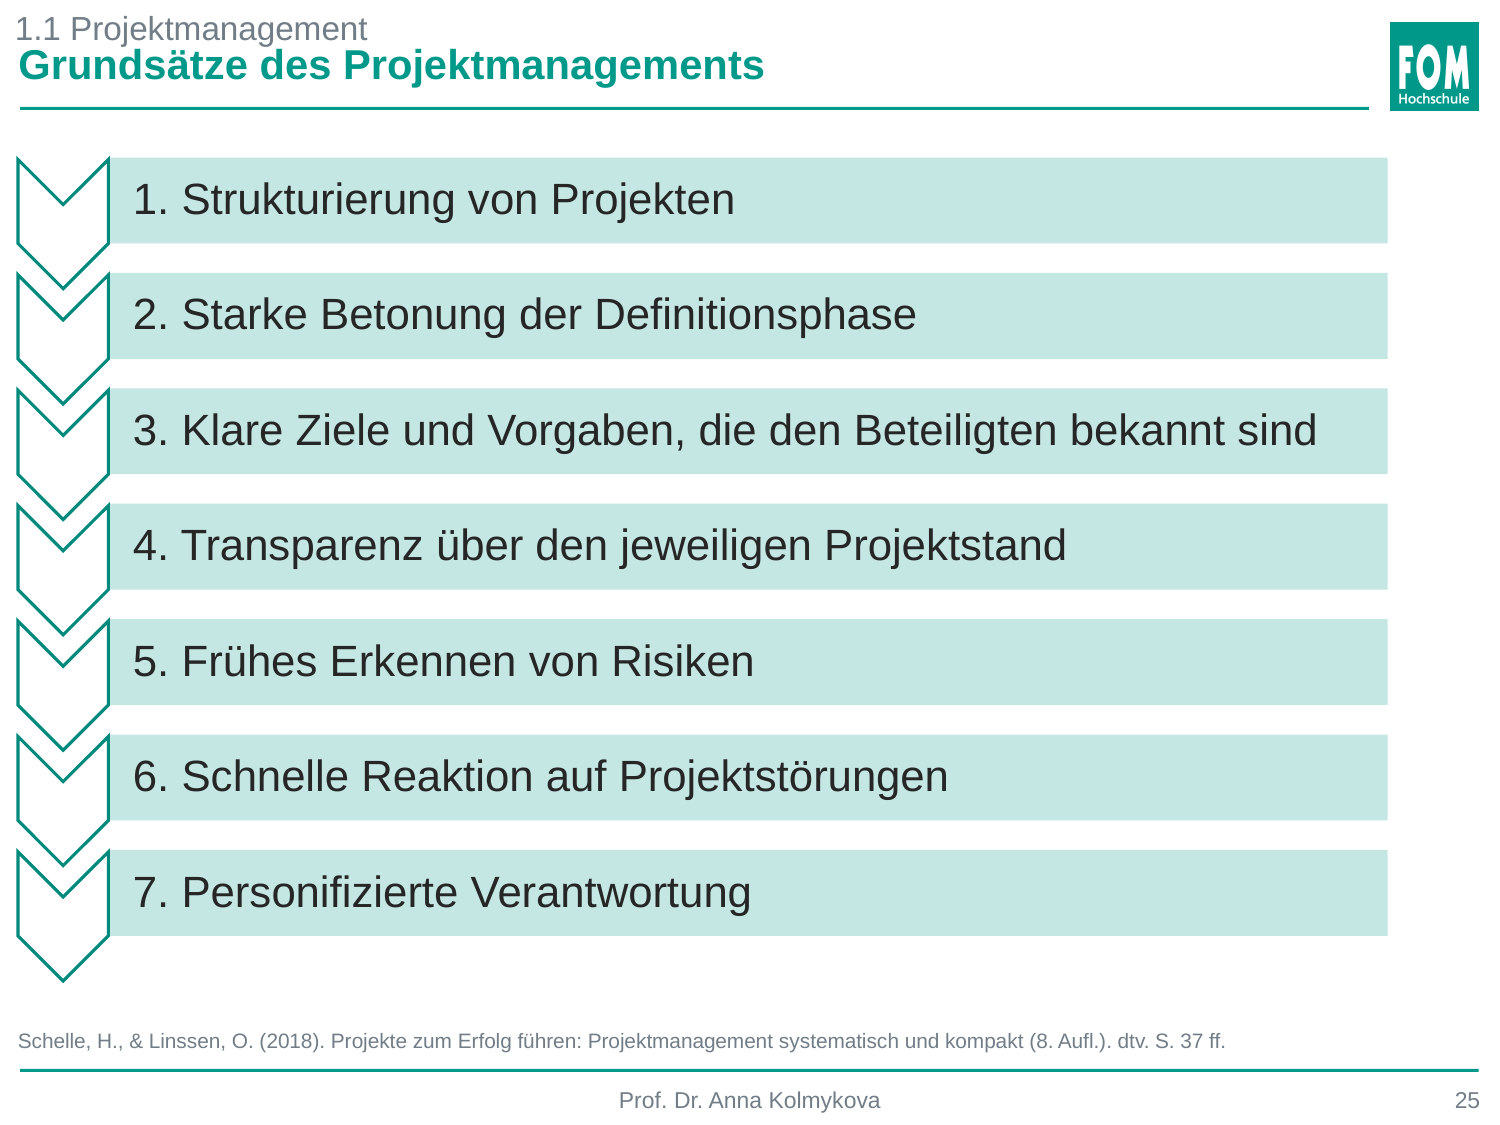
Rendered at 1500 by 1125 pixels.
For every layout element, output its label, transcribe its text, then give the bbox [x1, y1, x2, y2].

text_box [17, 157, 1388, 981]
footer Prof. Dr. Anna Kolmykova [293, 1078, 1207, 1125]
list Grundsätze des Projektmanagements [3, 30, 1371, 90]
slide_number 25 [1245, 1078, 1495, 1125]
picture [1390, 22, 1479, 111]
list Schelle, H., & Linssen, O. (2018). Projekte zum Erfolg führen: Projektmanagement systematisch und kompakt (8. Aufl.). dtv. S. 37 ff. [17, 1003, 1388, 1053]
text_box 1.1 Projektmanagement [0, 0, 754, 55]
